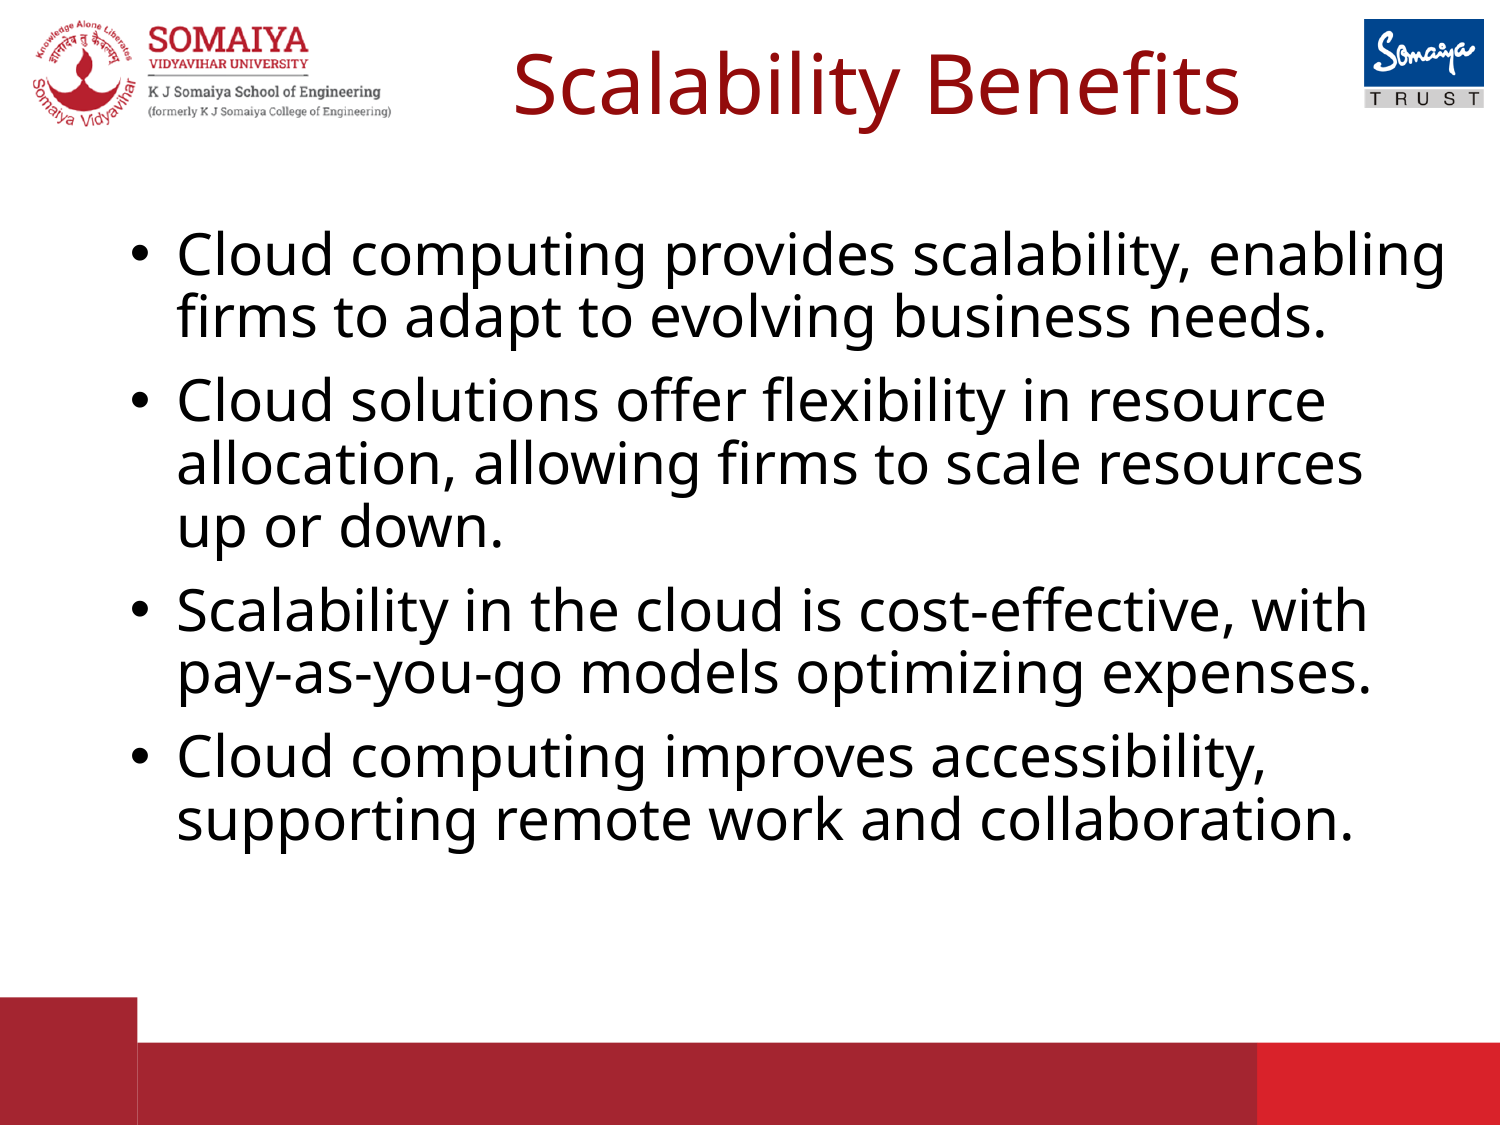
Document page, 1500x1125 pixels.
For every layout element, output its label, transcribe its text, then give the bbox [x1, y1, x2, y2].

title Scalability Benefits [407, 35, 1349, 179]
list Cloud computing provides scalability, enabling firms to adapt to evolving business needs. Cloud solutions offer flexibility in resource allocation, allowing firms to scale resources up or down. Scalability in the cloud is cost-effective, with pay-as-you-go models optimizing expenses. Cloud computing improves accessibility, supporting remote work and collaboration. [114, 217, 1465, 960]
picture [0, 0, 420, 134]
picture [1364, 19, 1484, 108]
